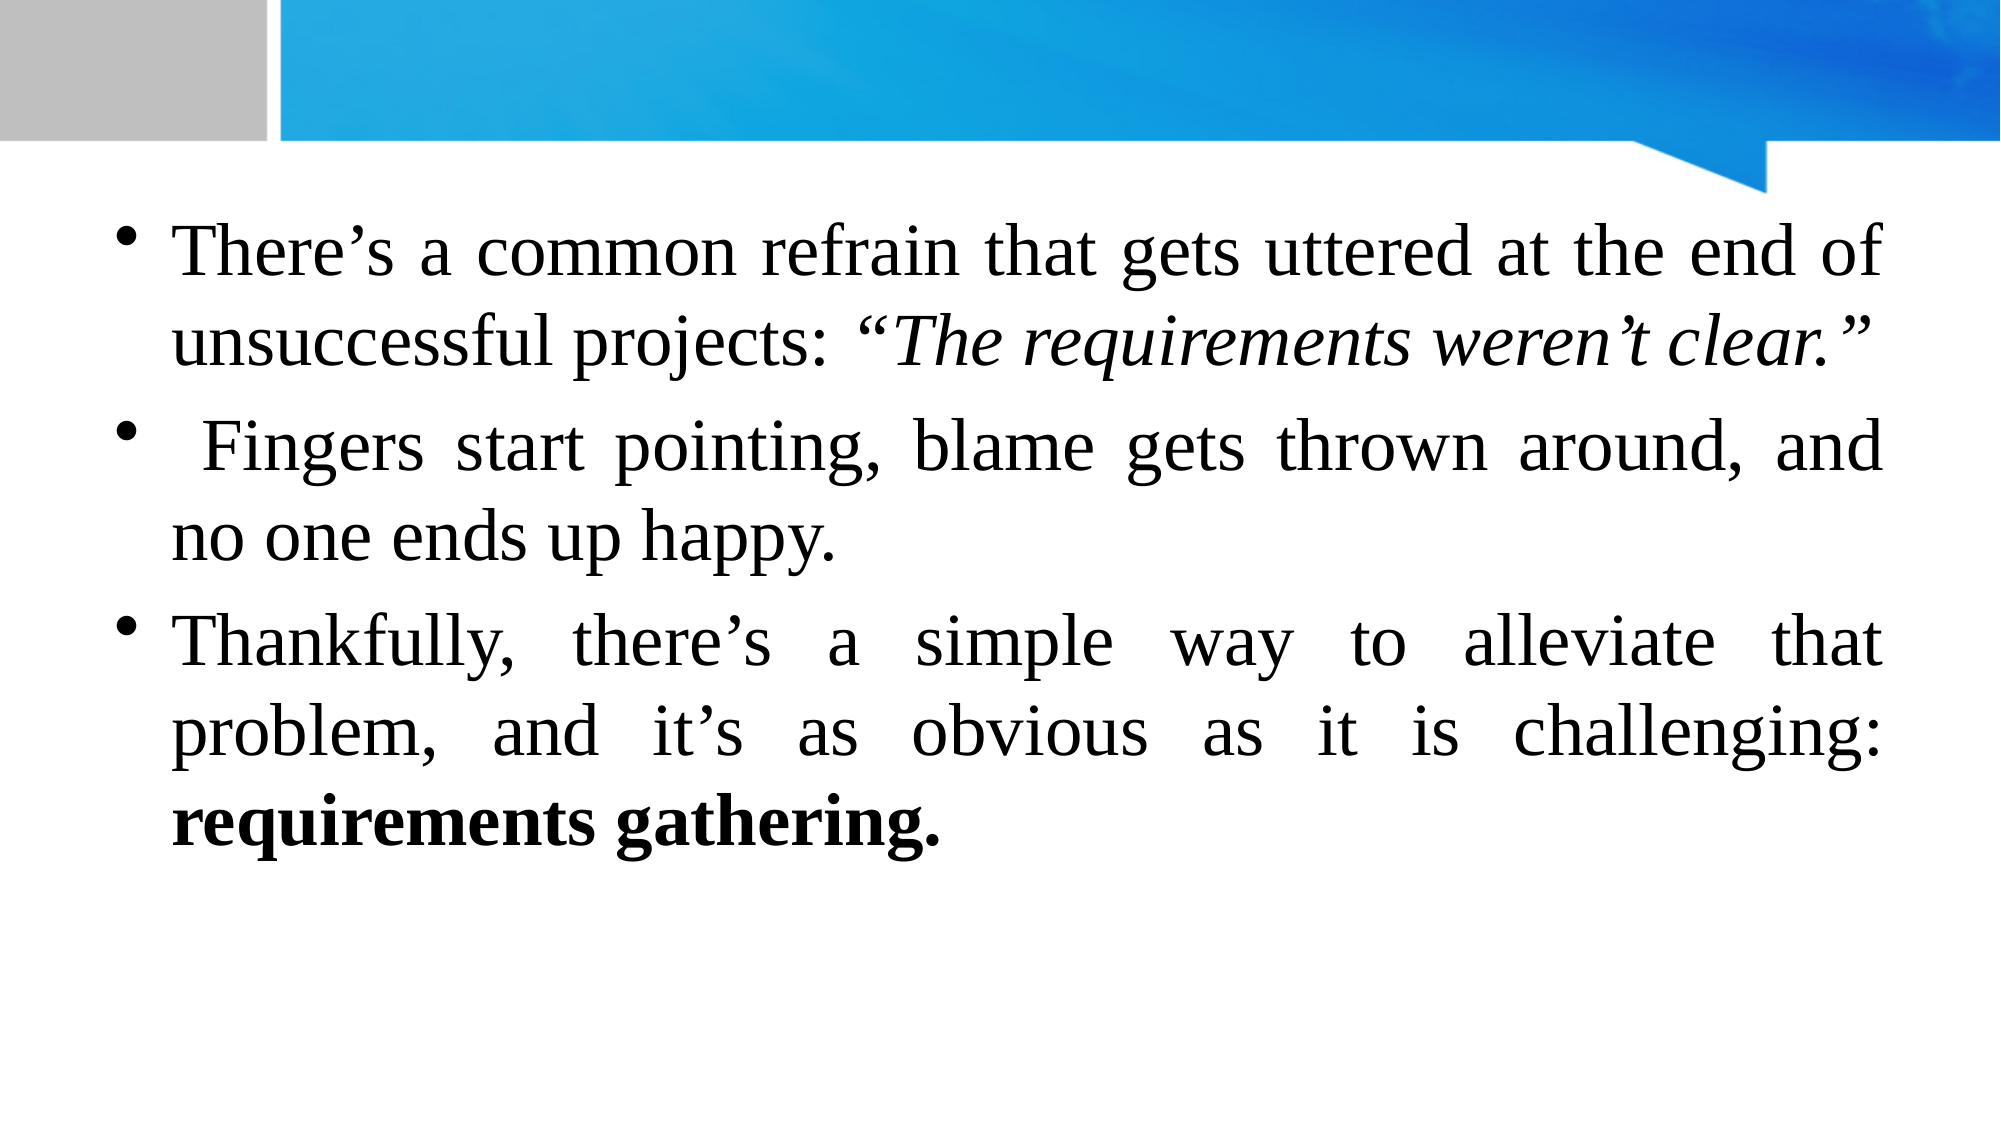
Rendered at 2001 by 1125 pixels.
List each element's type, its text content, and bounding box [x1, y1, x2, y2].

picture [0, 0, 2000, 1125]
list There’s a common refrain that gets uttered at the end of unsuccessful projects: “The requirements weren’t clear.” Fingers start pointing, blame gets thrown around, and no one ends up happy. Thankfully, there’s a simple way to alleviate that problem, and it’s as obvious as it is challenging: requirements gathering. [99, 192, 1901, 1006]
